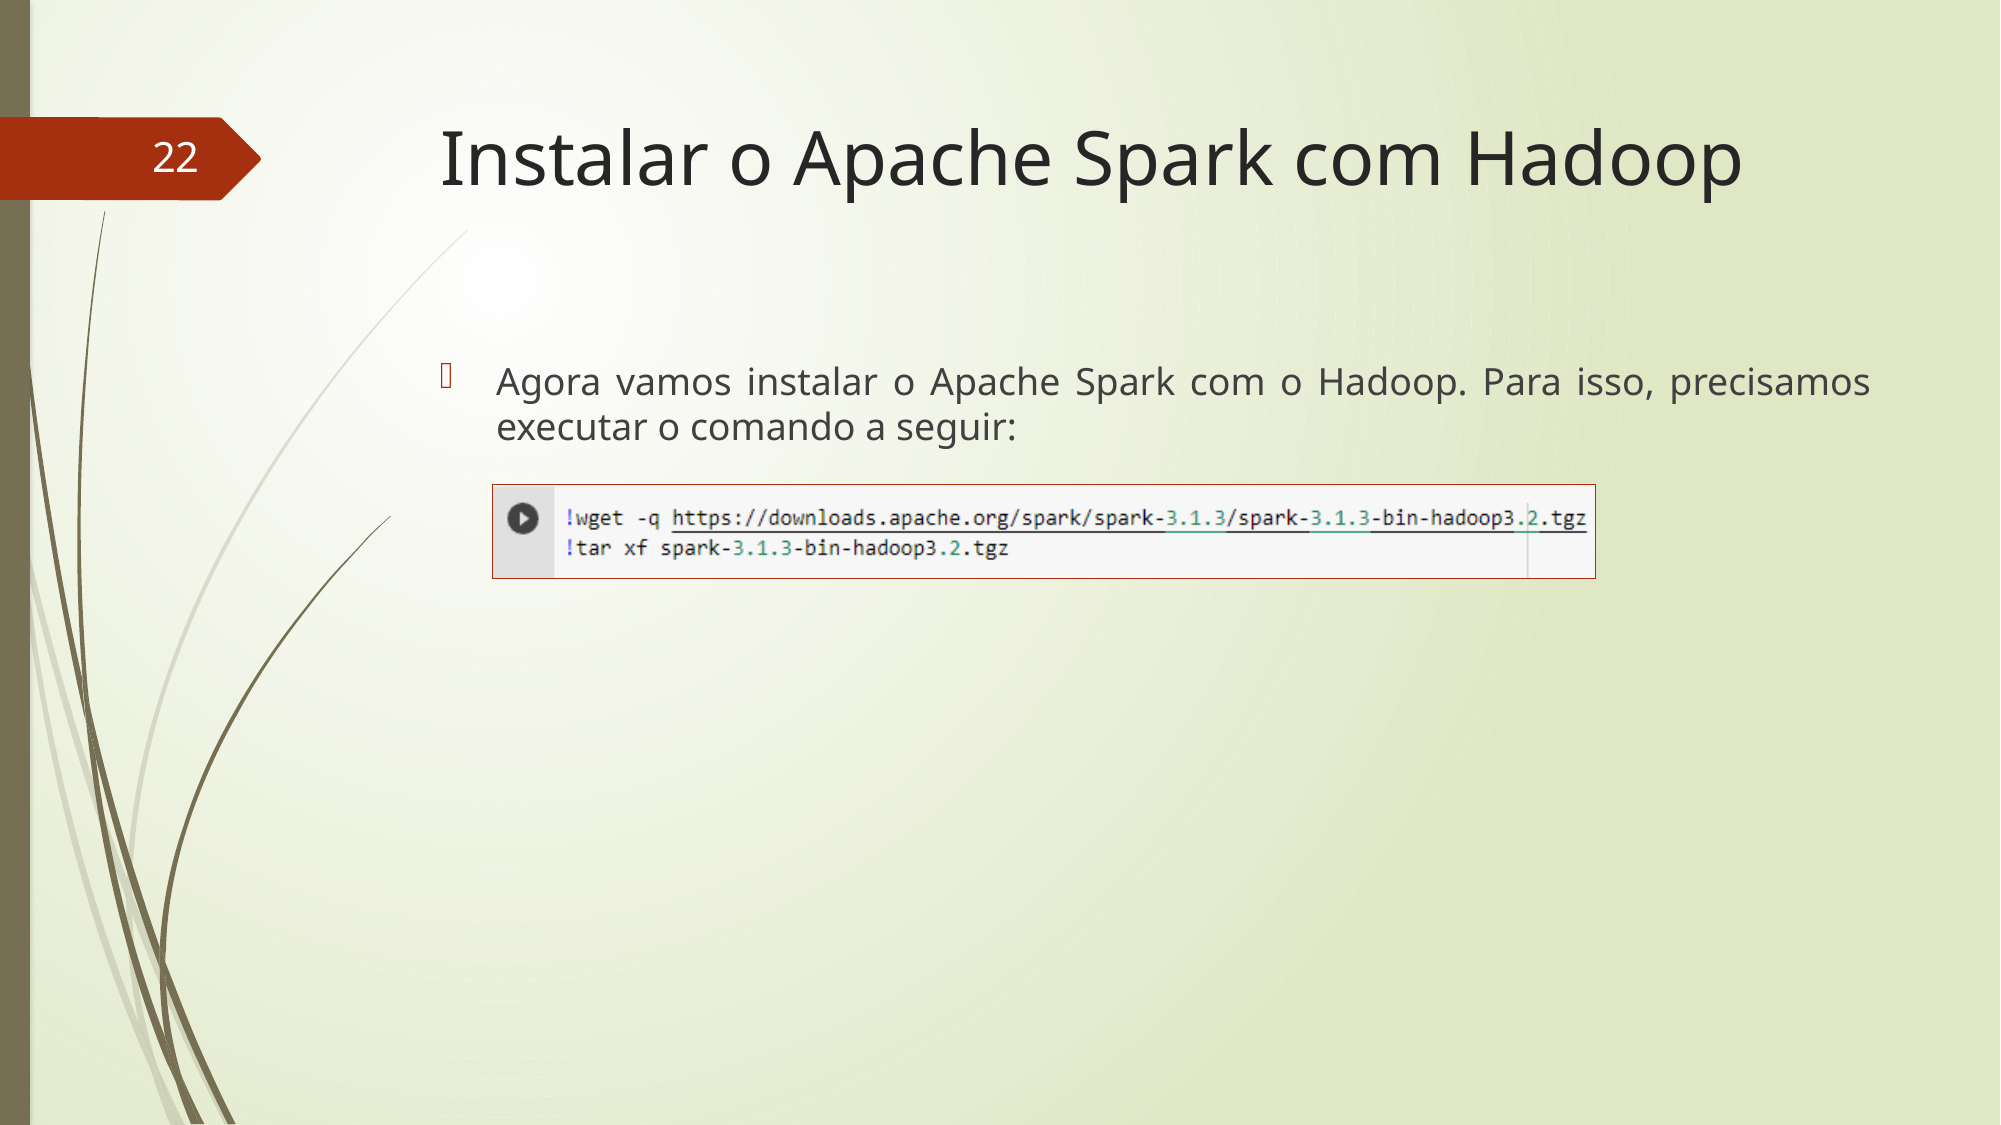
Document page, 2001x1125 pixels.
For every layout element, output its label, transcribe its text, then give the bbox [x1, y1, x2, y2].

picture [492, 484, 1596, 579]
title Instalar o Apache Spark com Hadoop [425, 102, 1888, 313]
list Agora vamos instalar o Apache Spark com o Hadoop. Para isso, precisamos executar o comando a seguir: [424, 350, 1888, 970]
slide_number 22 [87, 129, 216, 190]
